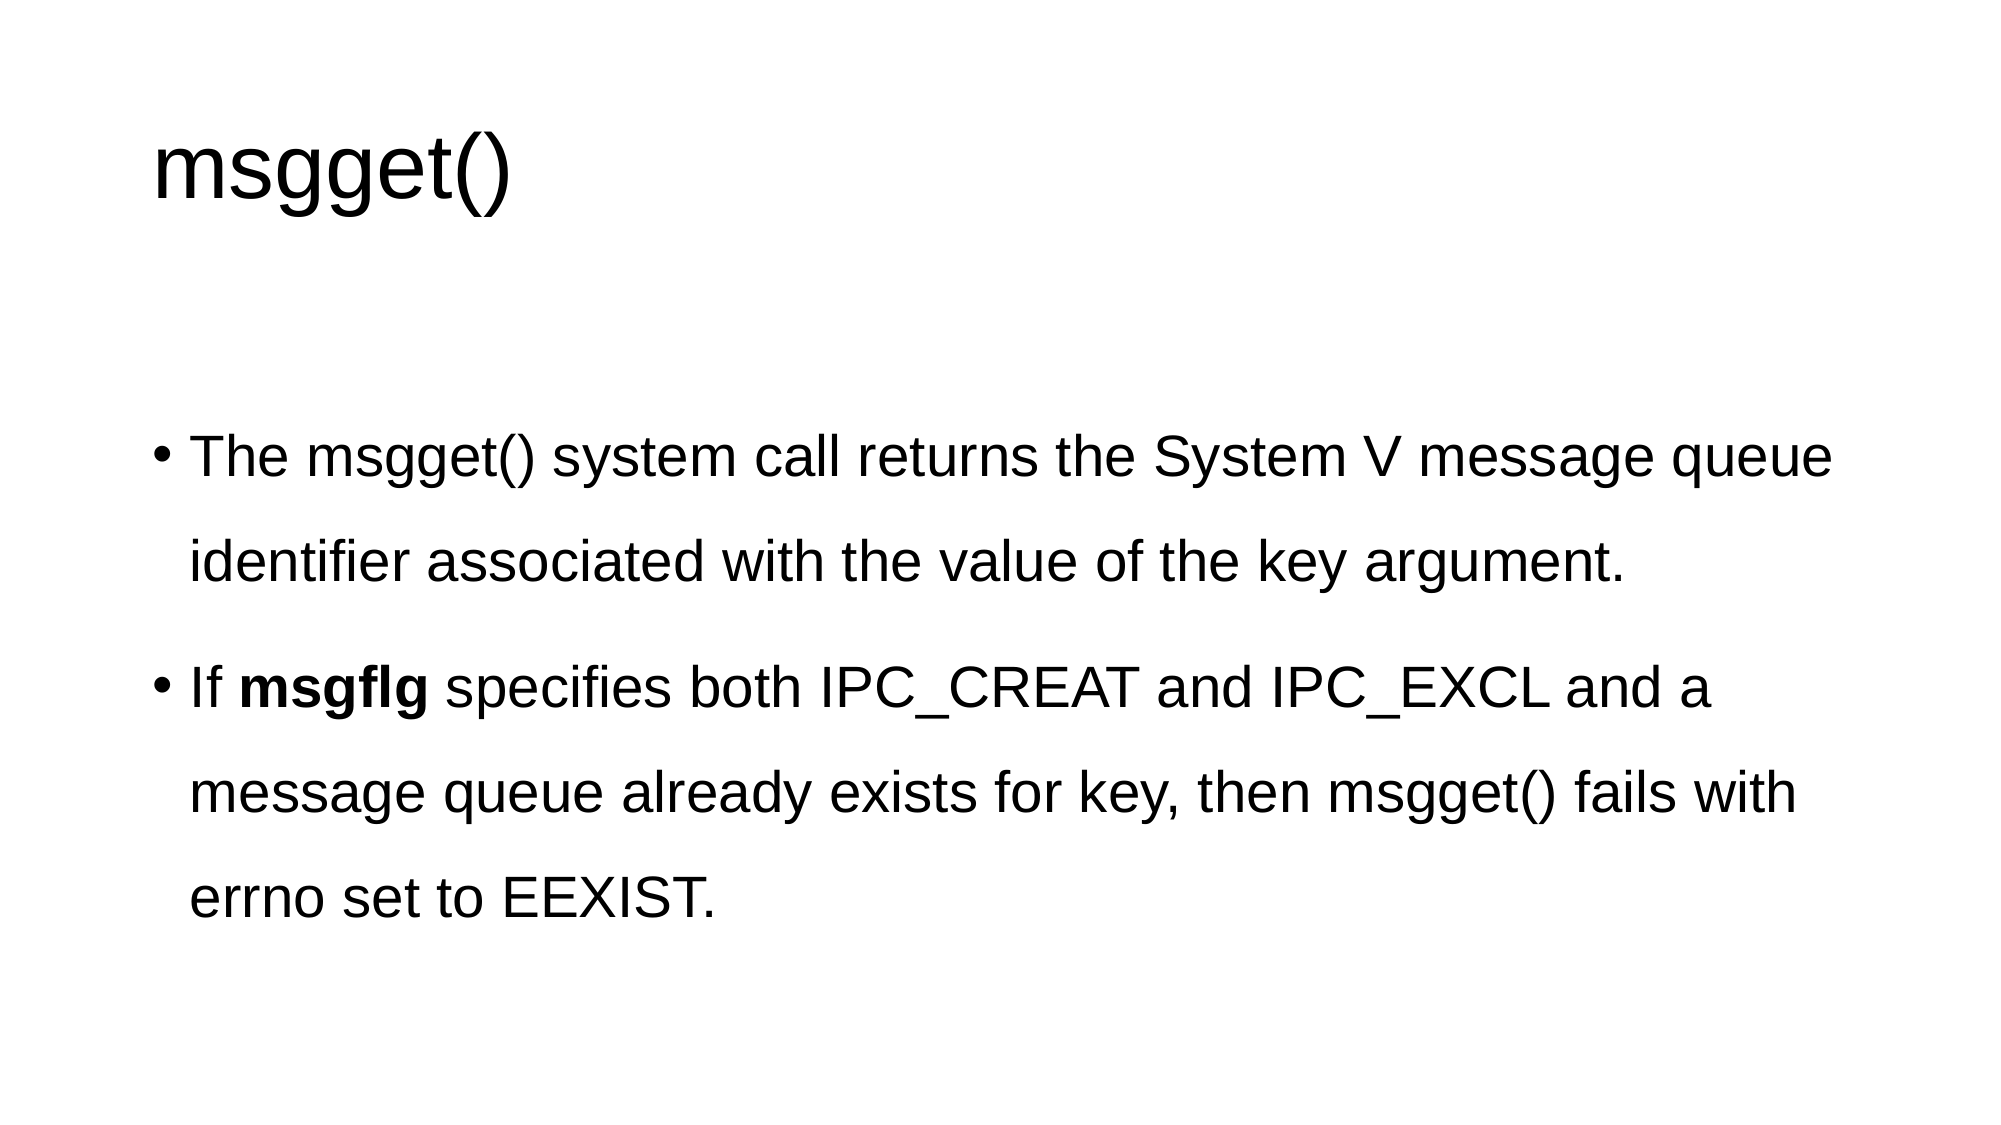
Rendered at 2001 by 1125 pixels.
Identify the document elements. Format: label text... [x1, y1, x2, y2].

title msgget() [137, 59, 1863, 278]
list The msgget() system call returns the System V message queue identifier associated with the value of the key argument. If msgflg specifies both IPC_CREAT and IPC_EXCL and a message queue already exists for key, then msgget() fails with errno set to EEXIST. [137, 299, 1863, 1014]
